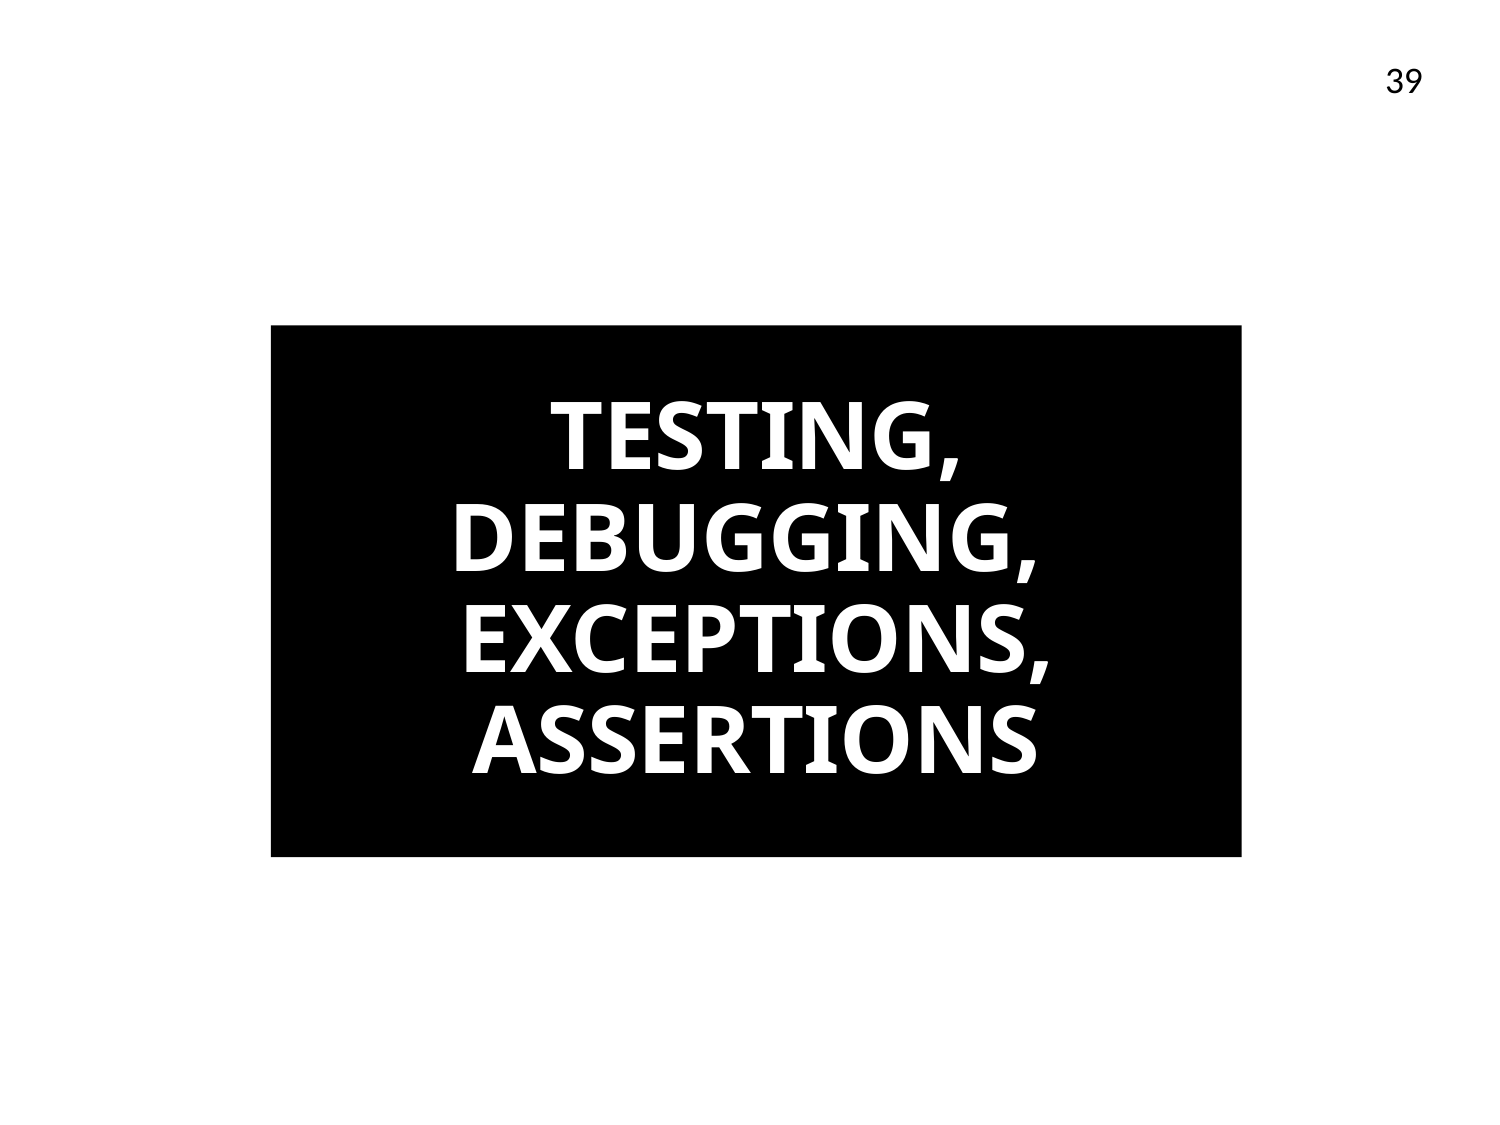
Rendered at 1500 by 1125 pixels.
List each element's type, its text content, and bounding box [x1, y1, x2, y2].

title TESTING, DEBUGGING, EXCEPTIONS, ASSERTIONS [270, 325, 1242, 858]
slide_number 39 [1370, 48, 1500, 175]
